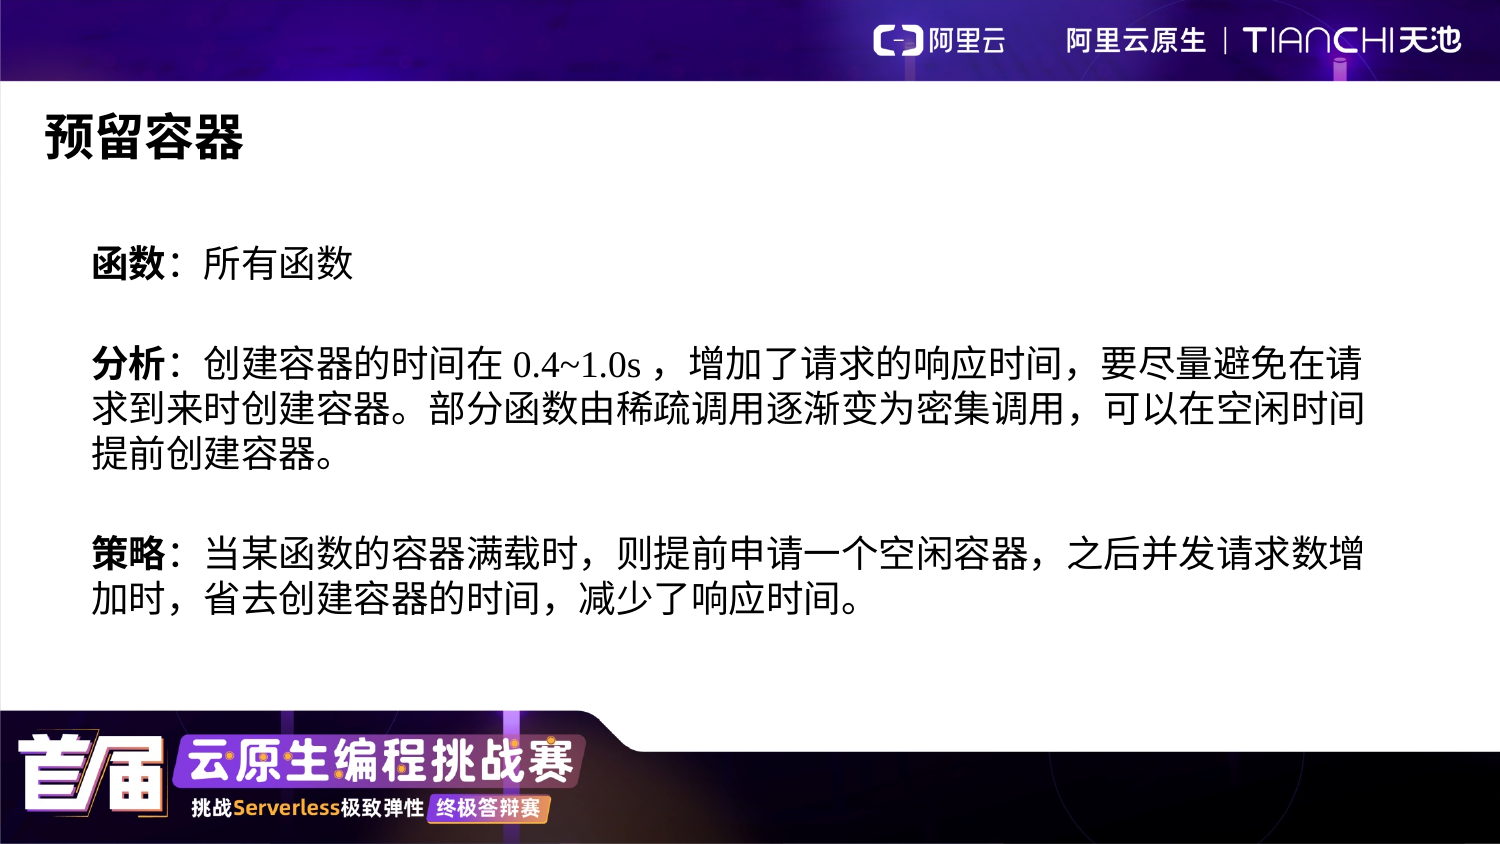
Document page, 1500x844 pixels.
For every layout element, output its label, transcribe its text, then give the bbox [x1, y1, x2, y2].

text_box 分析：创建容器的时间在0.4~1.0s，增加了请求的响应时间，要尽量避免在请求到来时创建容器。部分函数由稀疏调用逐渐变为密集调用，可以在空闲时间提前创建容器。 [76, 332, 1388, 483]
picture [0, 0, 1500, 844]
text_box 策略：当某函数的容器满载时，则提前申请一个空闲容器，之后并发请求数增加时，省去创建容器的时间，减少了响应时间。 [76, 522, 1388, 628]
text_box 预留容器 [29, 97, 266, 173]
text_box 函数：所有函数 [76, 232, 1376, 293]
